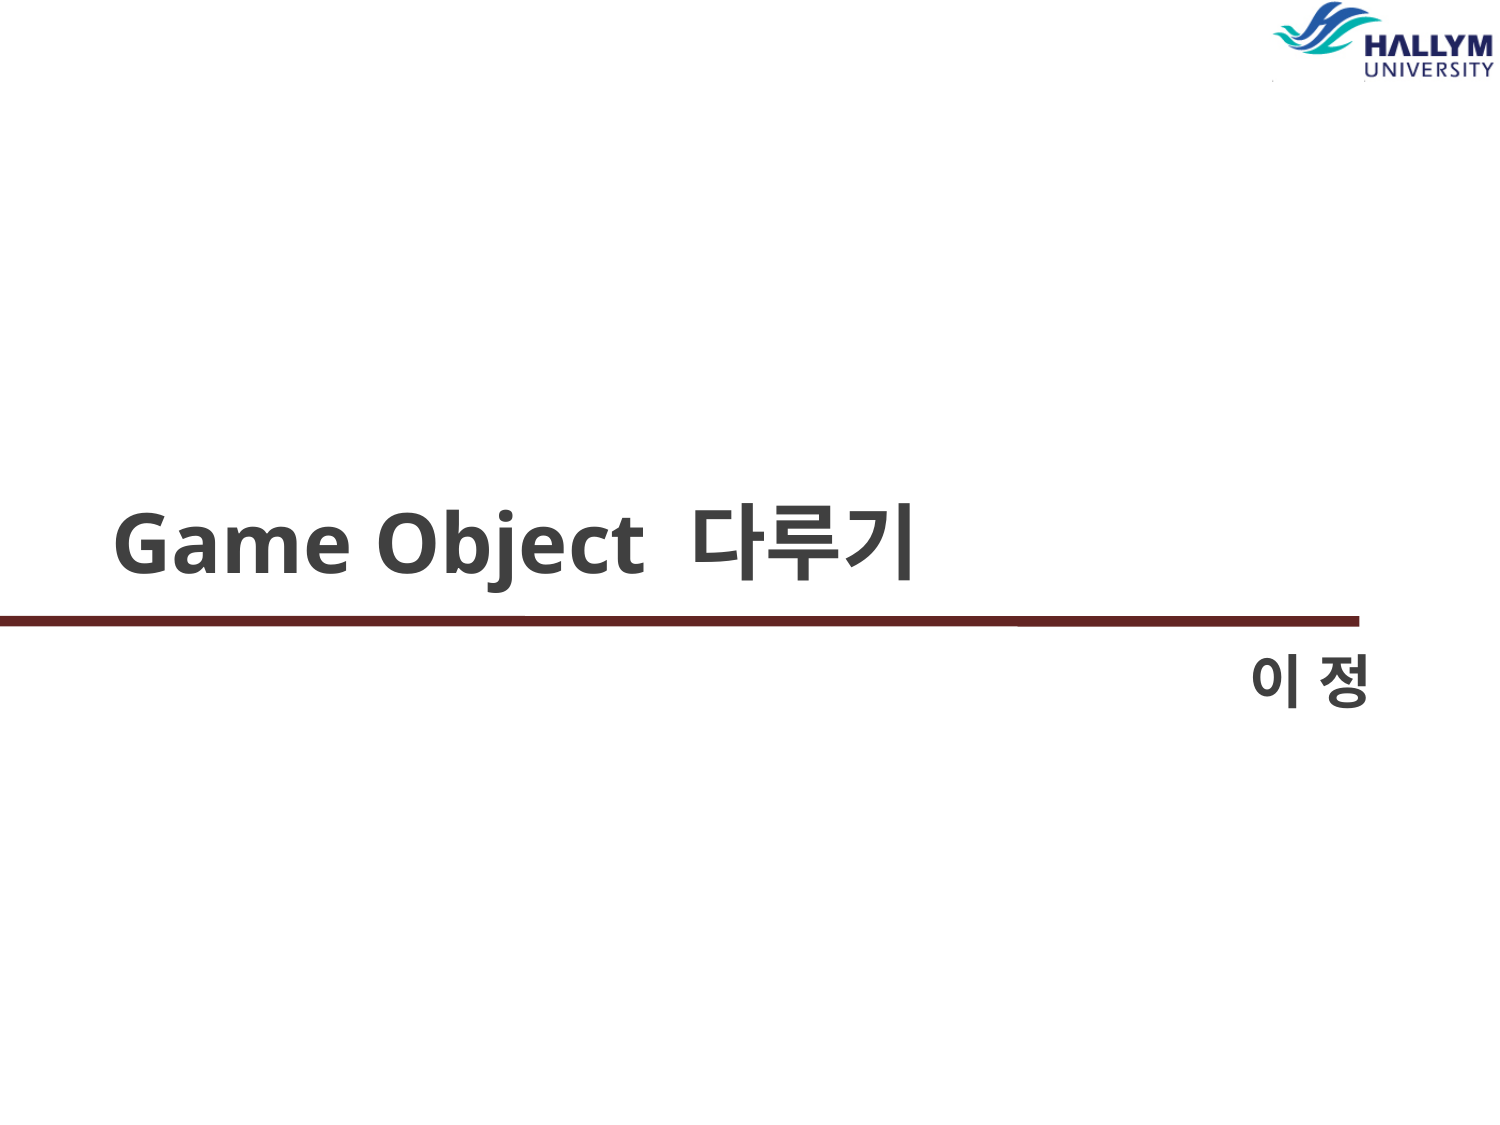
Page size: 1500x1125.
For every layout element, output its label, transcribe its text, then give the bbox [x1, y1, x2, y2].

picture [1269, 0, 1500, 82]
title Game Object 다루기 [82, 356, 1357, 598]
subtitle 이 정 [337, 637, 1388, 925]
